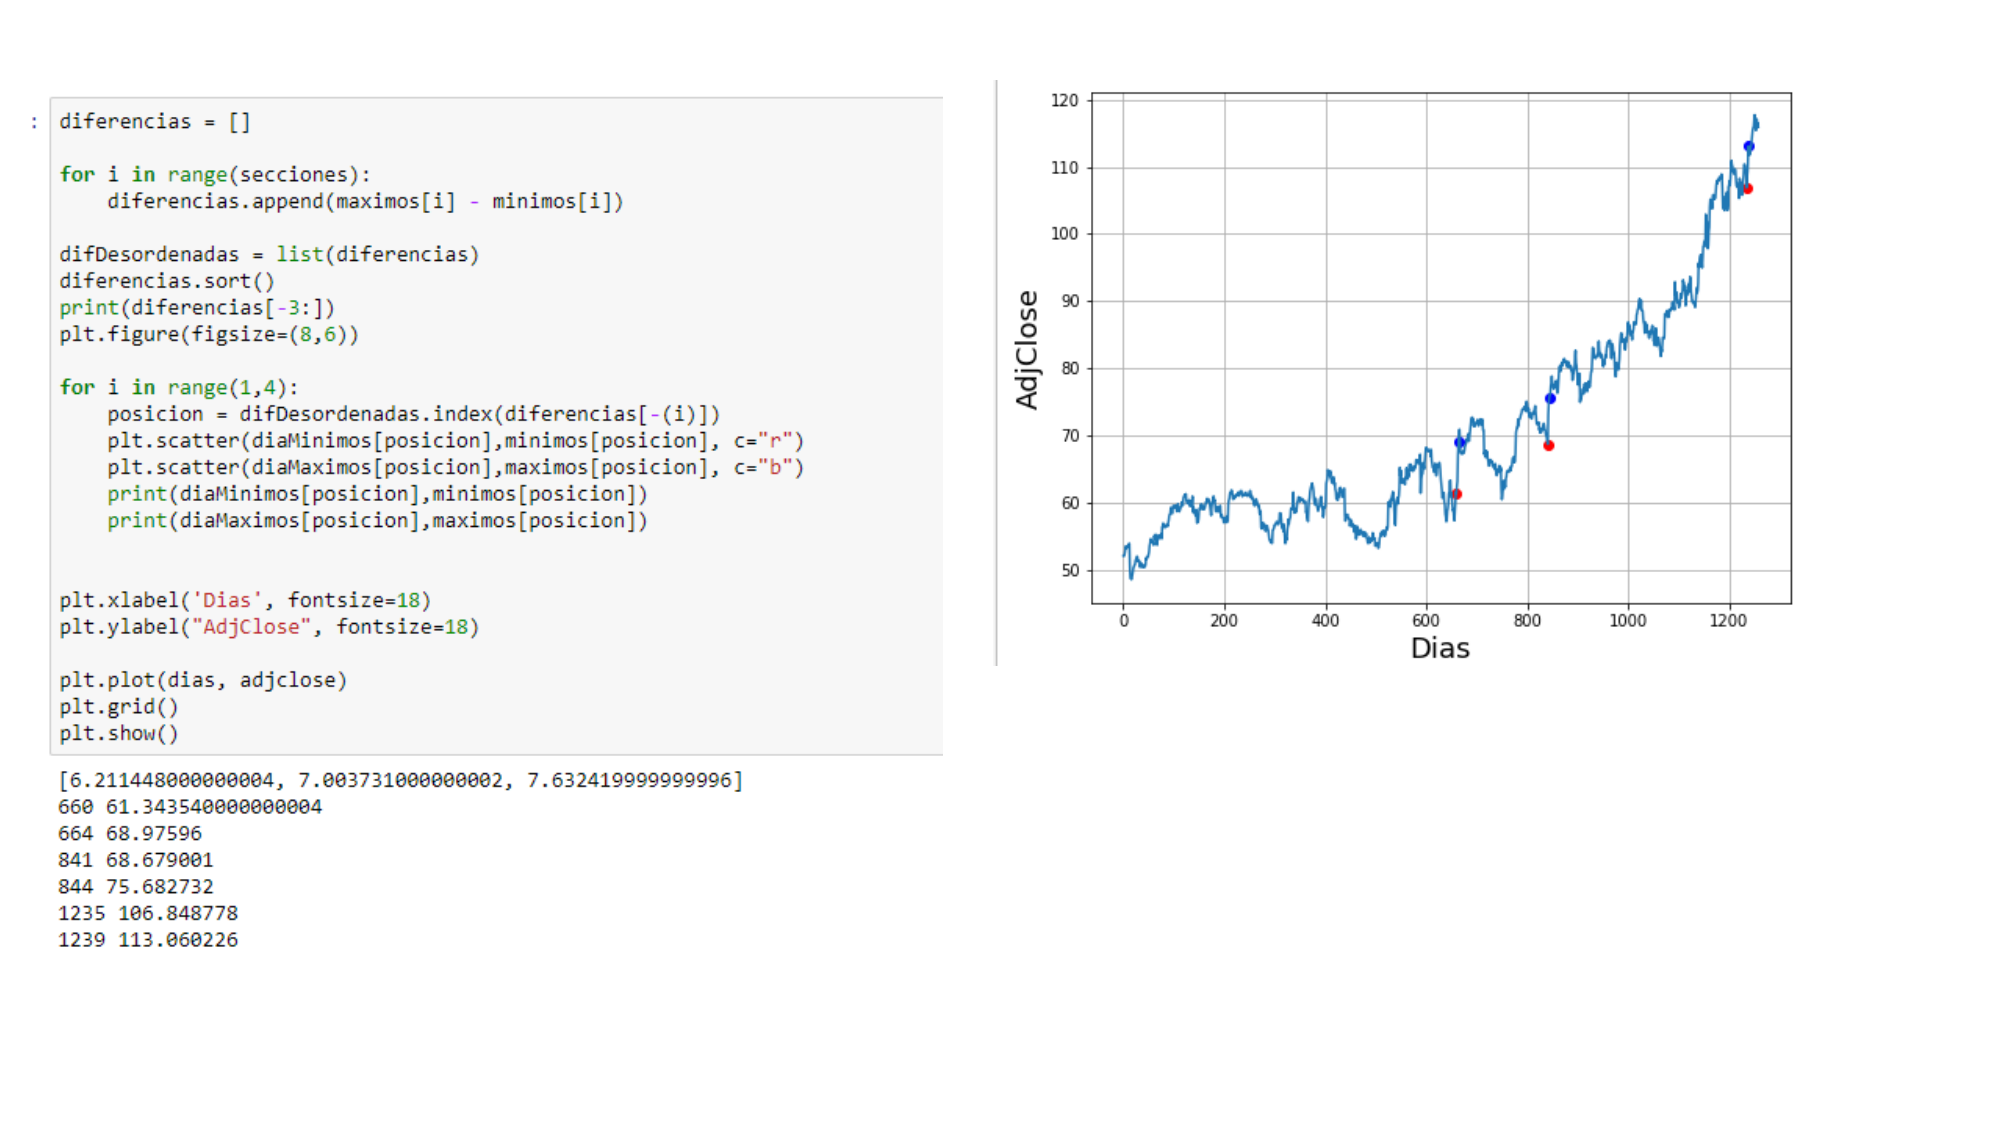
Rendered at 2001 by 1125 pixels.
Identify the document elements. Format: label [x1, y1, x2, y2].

picture [993, 80, 1866, 666]
picture [31, 80, 943, 986]
